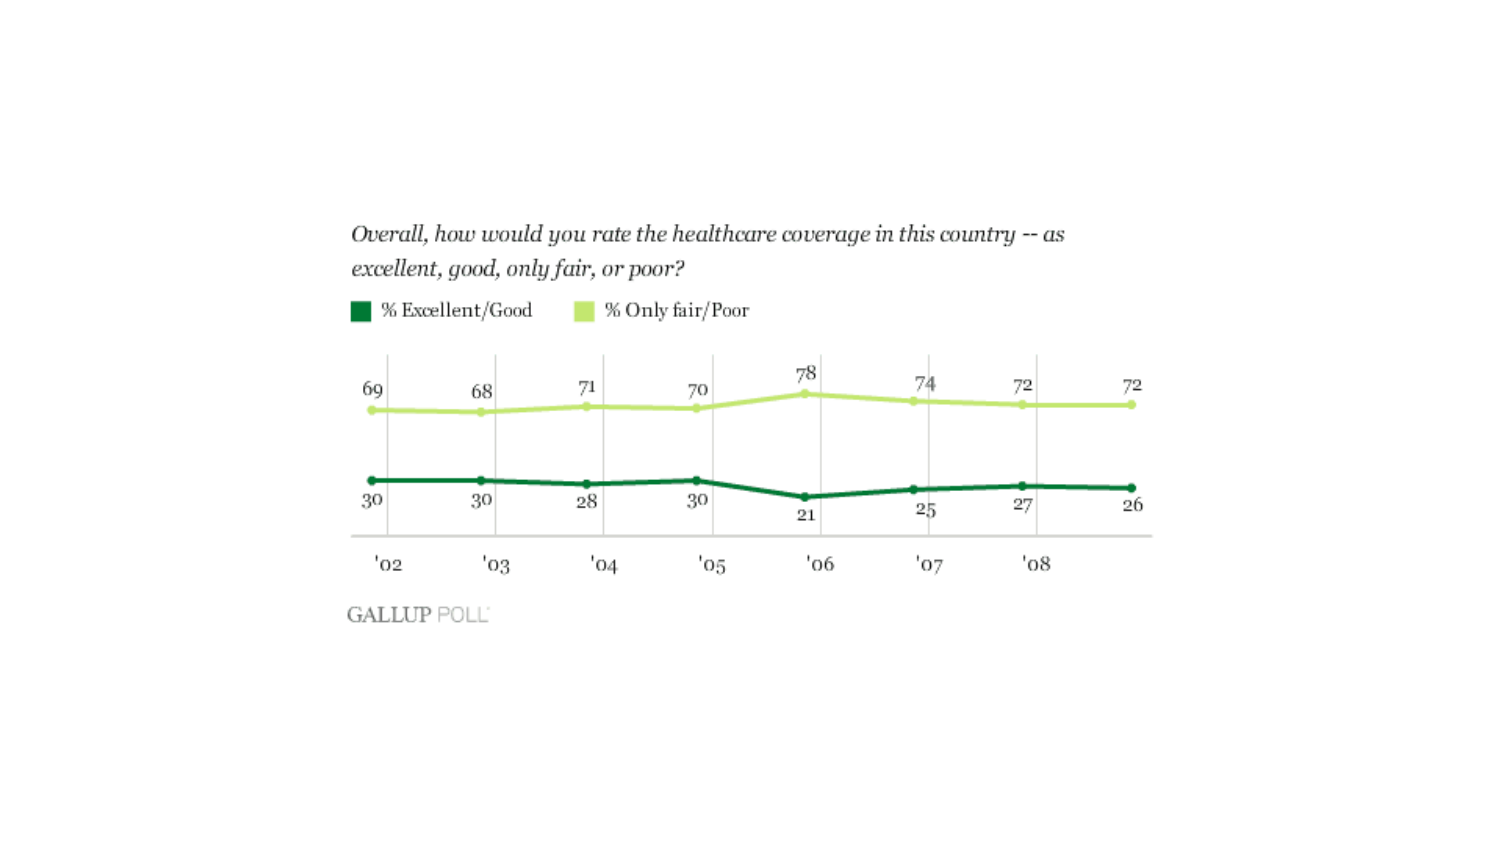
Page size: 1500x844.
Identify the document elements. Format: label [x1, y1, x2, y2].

picture [337, 212, 1163, 632]
